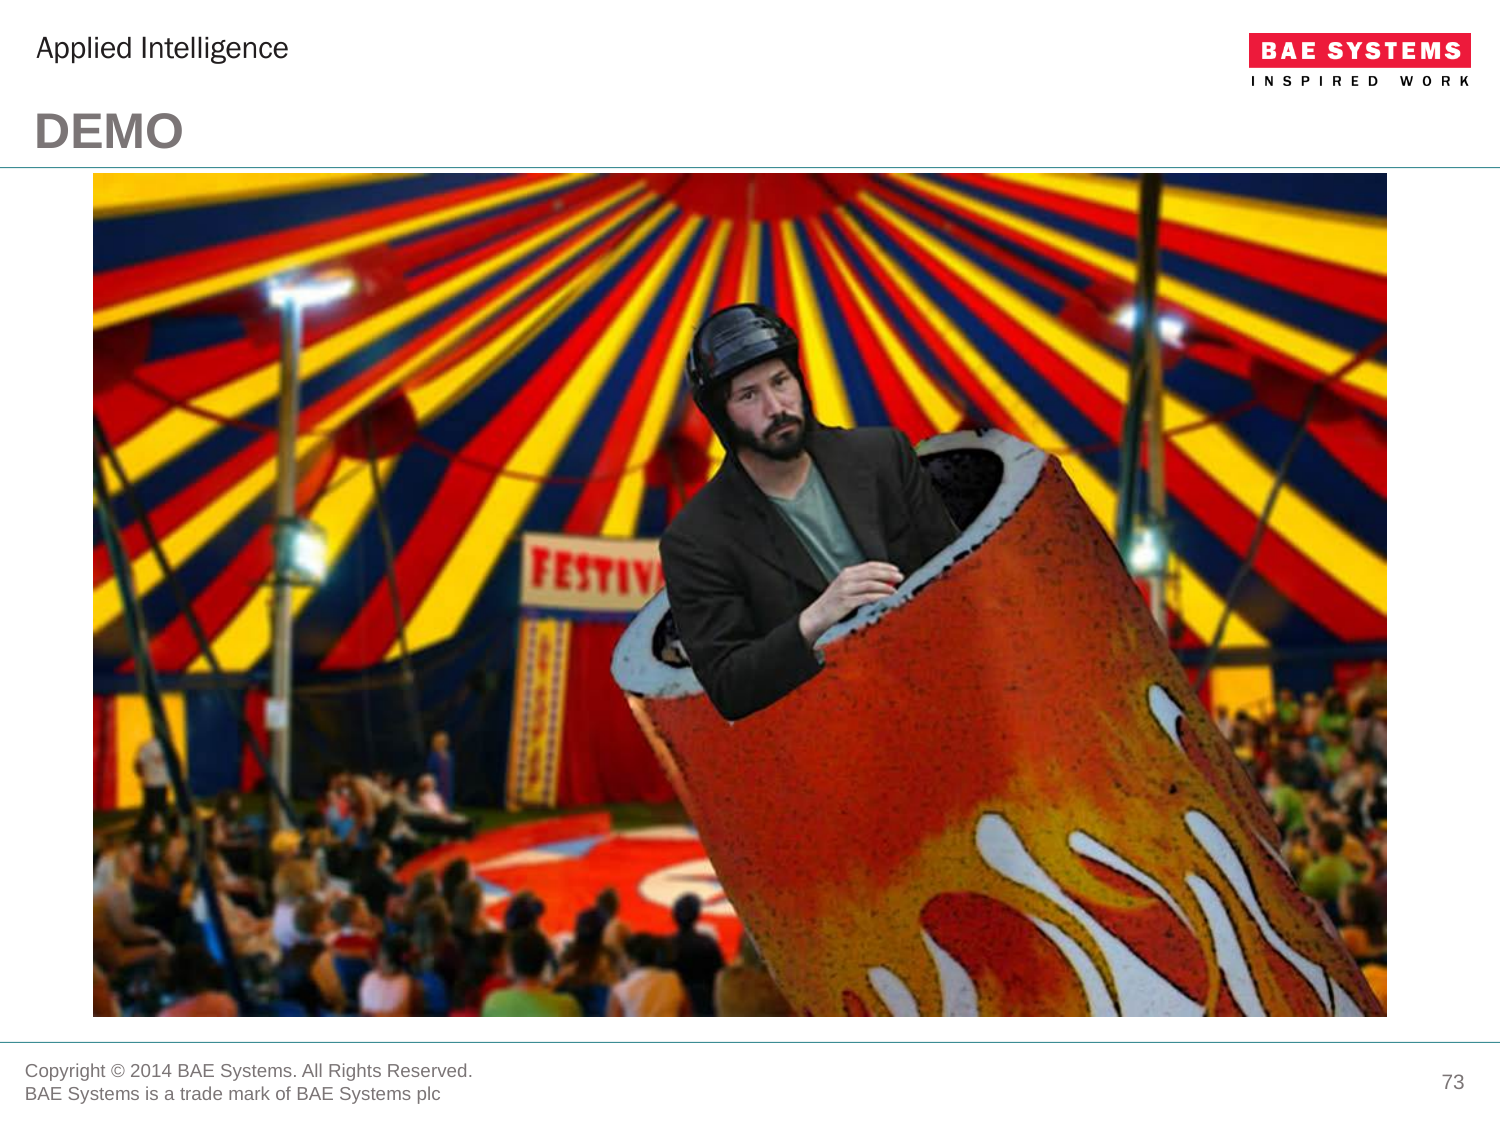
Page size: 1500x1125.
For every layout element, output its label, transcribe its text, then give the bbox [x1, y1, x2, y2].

title DEMO [19, 90, 1349, 167]
picture [1249, 33, 1471, 86]
picture [57, 173, 1387, 1017]
